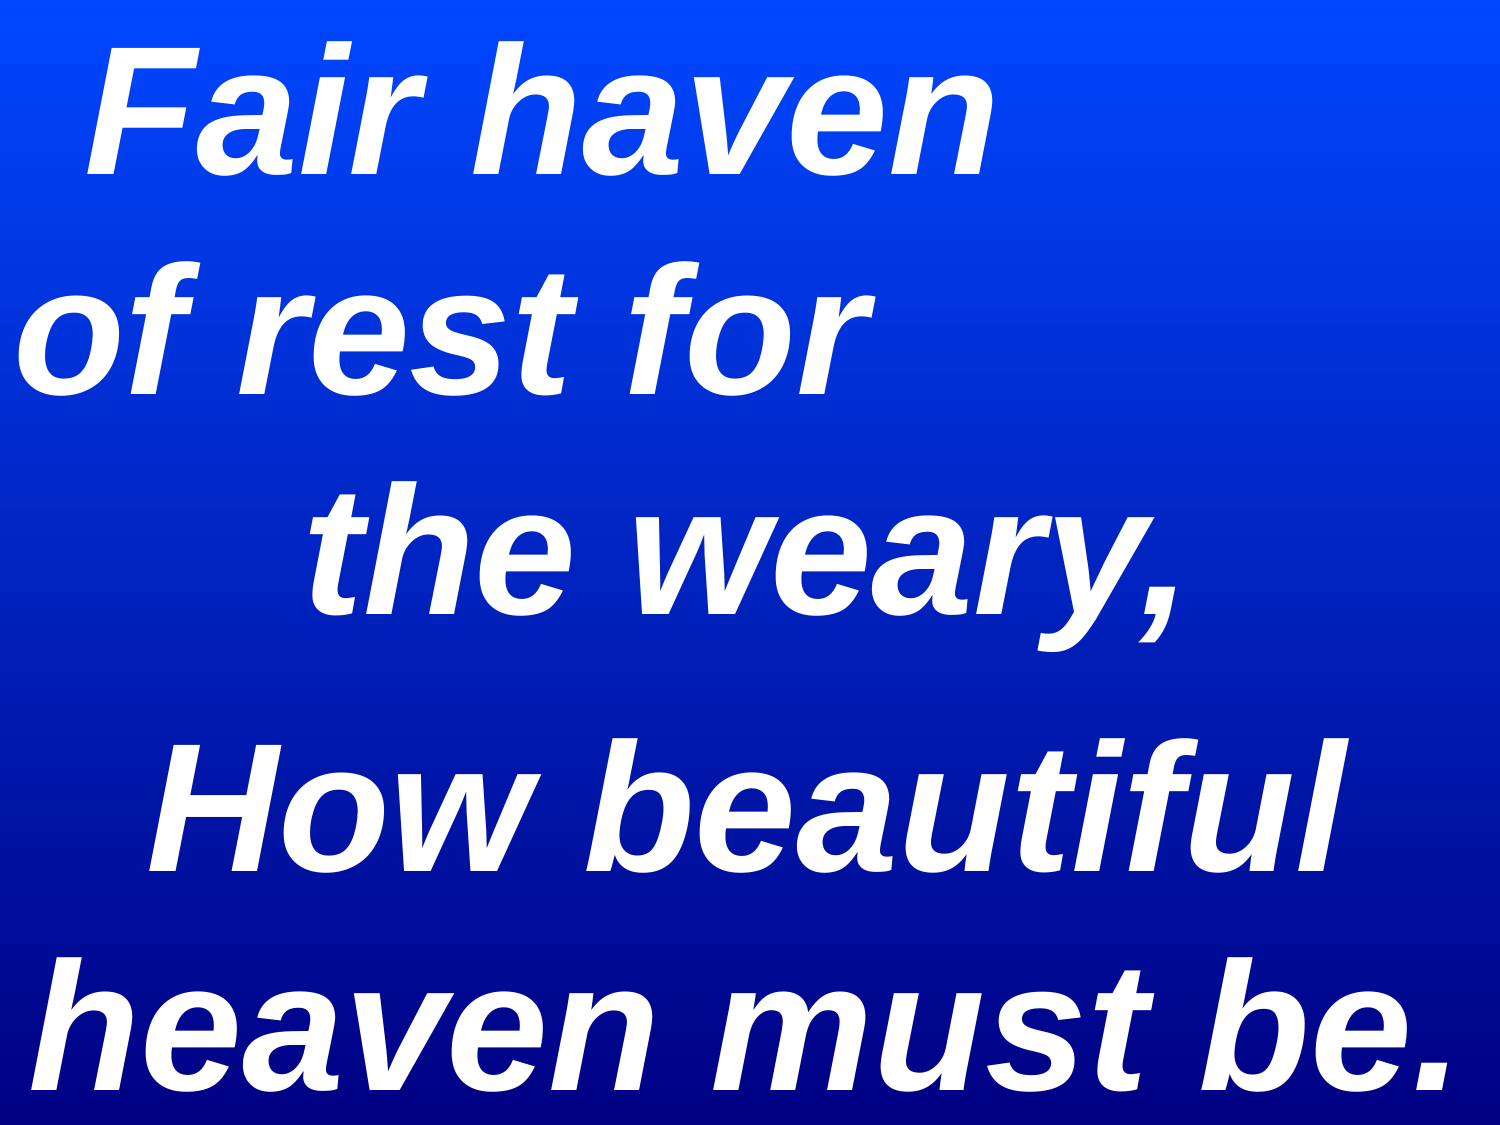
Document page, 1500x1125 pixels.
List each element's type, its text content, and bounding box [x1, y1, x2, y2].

list Fair haven of rest for the weary, How beautiful heaven must be. [0, 0, 1500, 1125]
